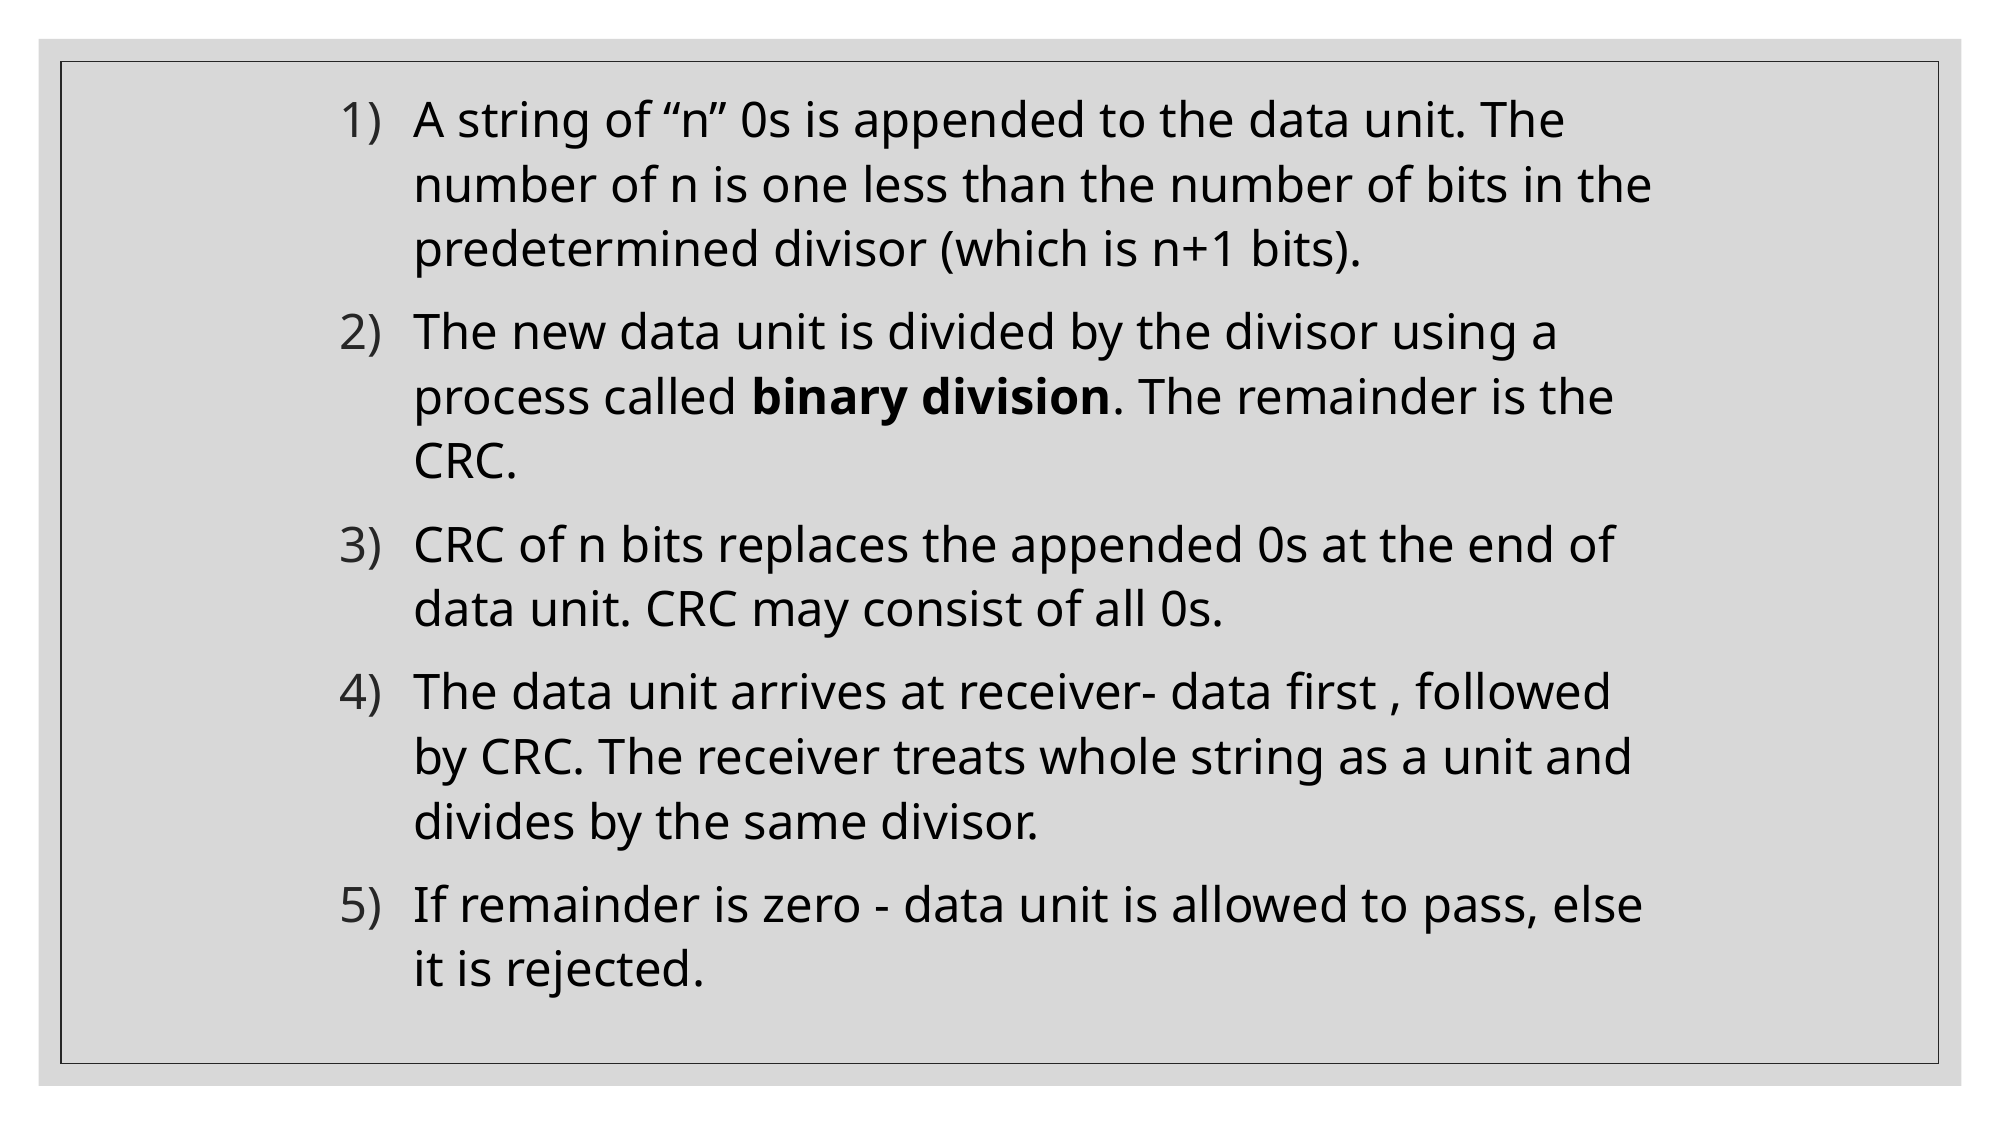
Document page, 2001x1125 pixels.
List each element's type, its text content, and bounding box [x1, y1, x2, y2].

list A string of “n” 0s is appended to the data unit. The number of n is one less than the number of bits in the predetermined divisor (which is n+1 bits). The new data unit is divided by the divisor using a process called binary division. The remainder is the CRC. CRC of n bits replaces the appended 0s at the end of data unit. CRC may consist of all 0s. The data unit arrives at receiver- data first , followed by CRC. The receiver treats whole string as a unit and divides by the same divisor. If remainder is zero - data unit is allowed to pass, else it is rejected. [324, 75, 1675, 1005]
